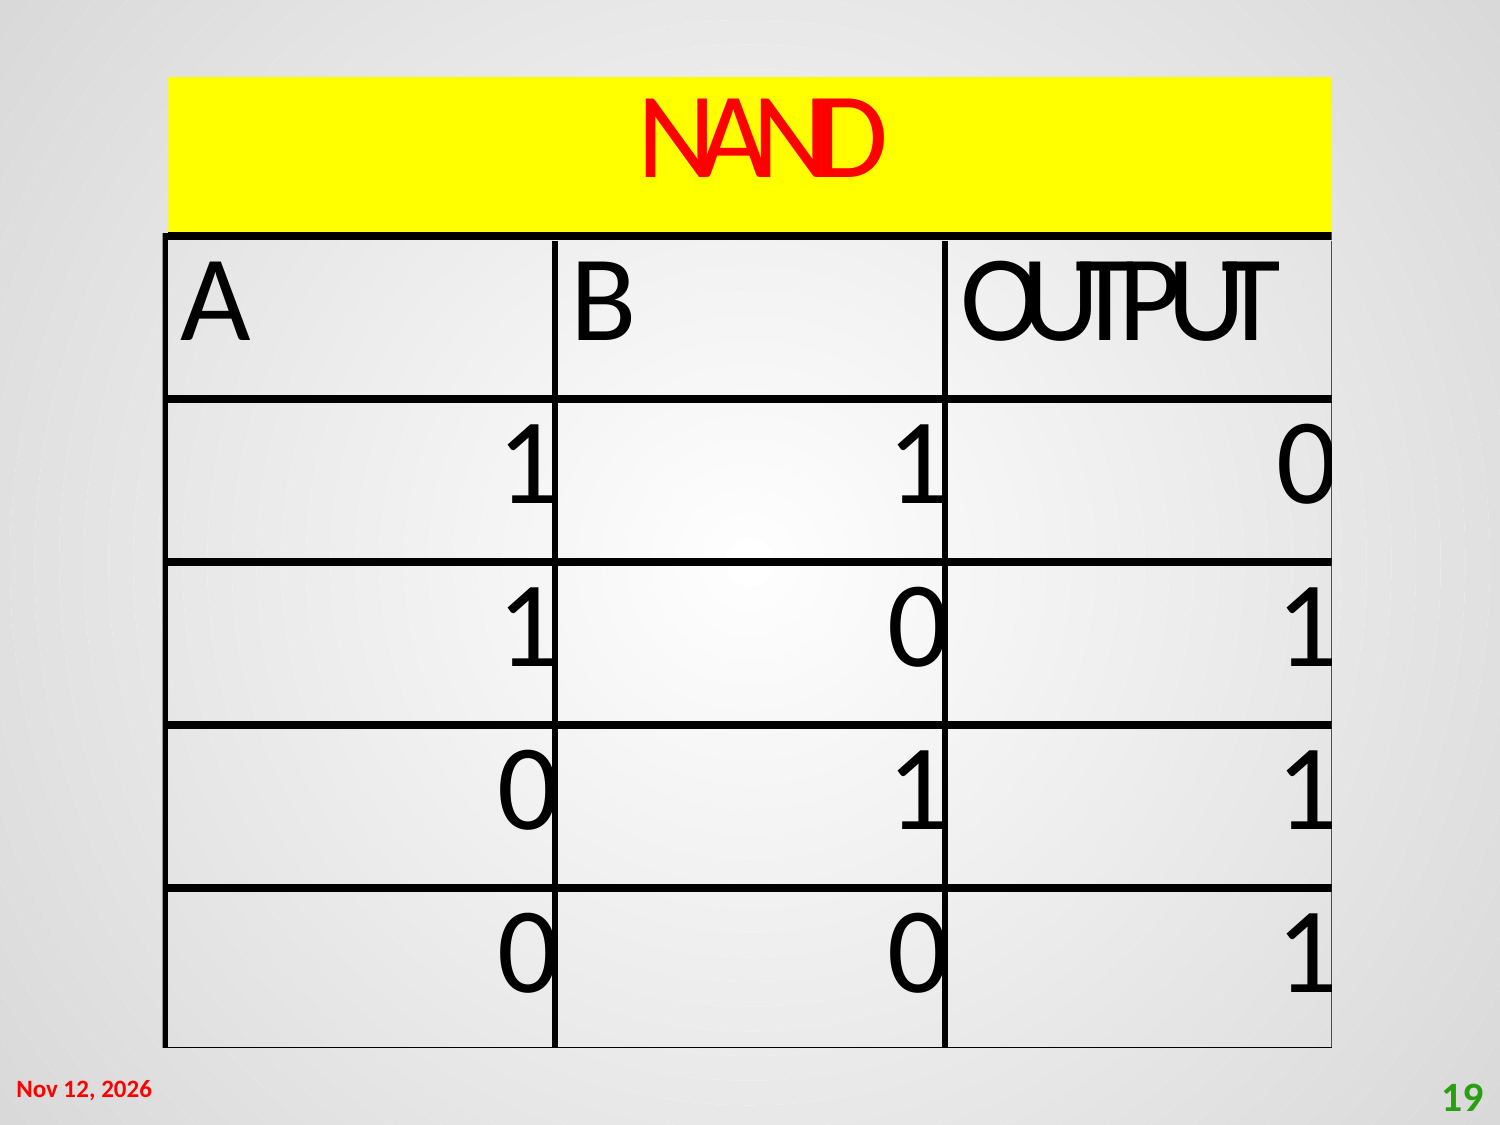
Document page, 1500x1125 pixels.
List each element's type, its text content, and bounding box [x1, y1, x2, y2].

picture [162, 69, 1338, 1056]
slide_number 19 [1148, 1065, 1499, 1125]
slide_number 14-Jul-21 [1, 1057, 352, 1118]
